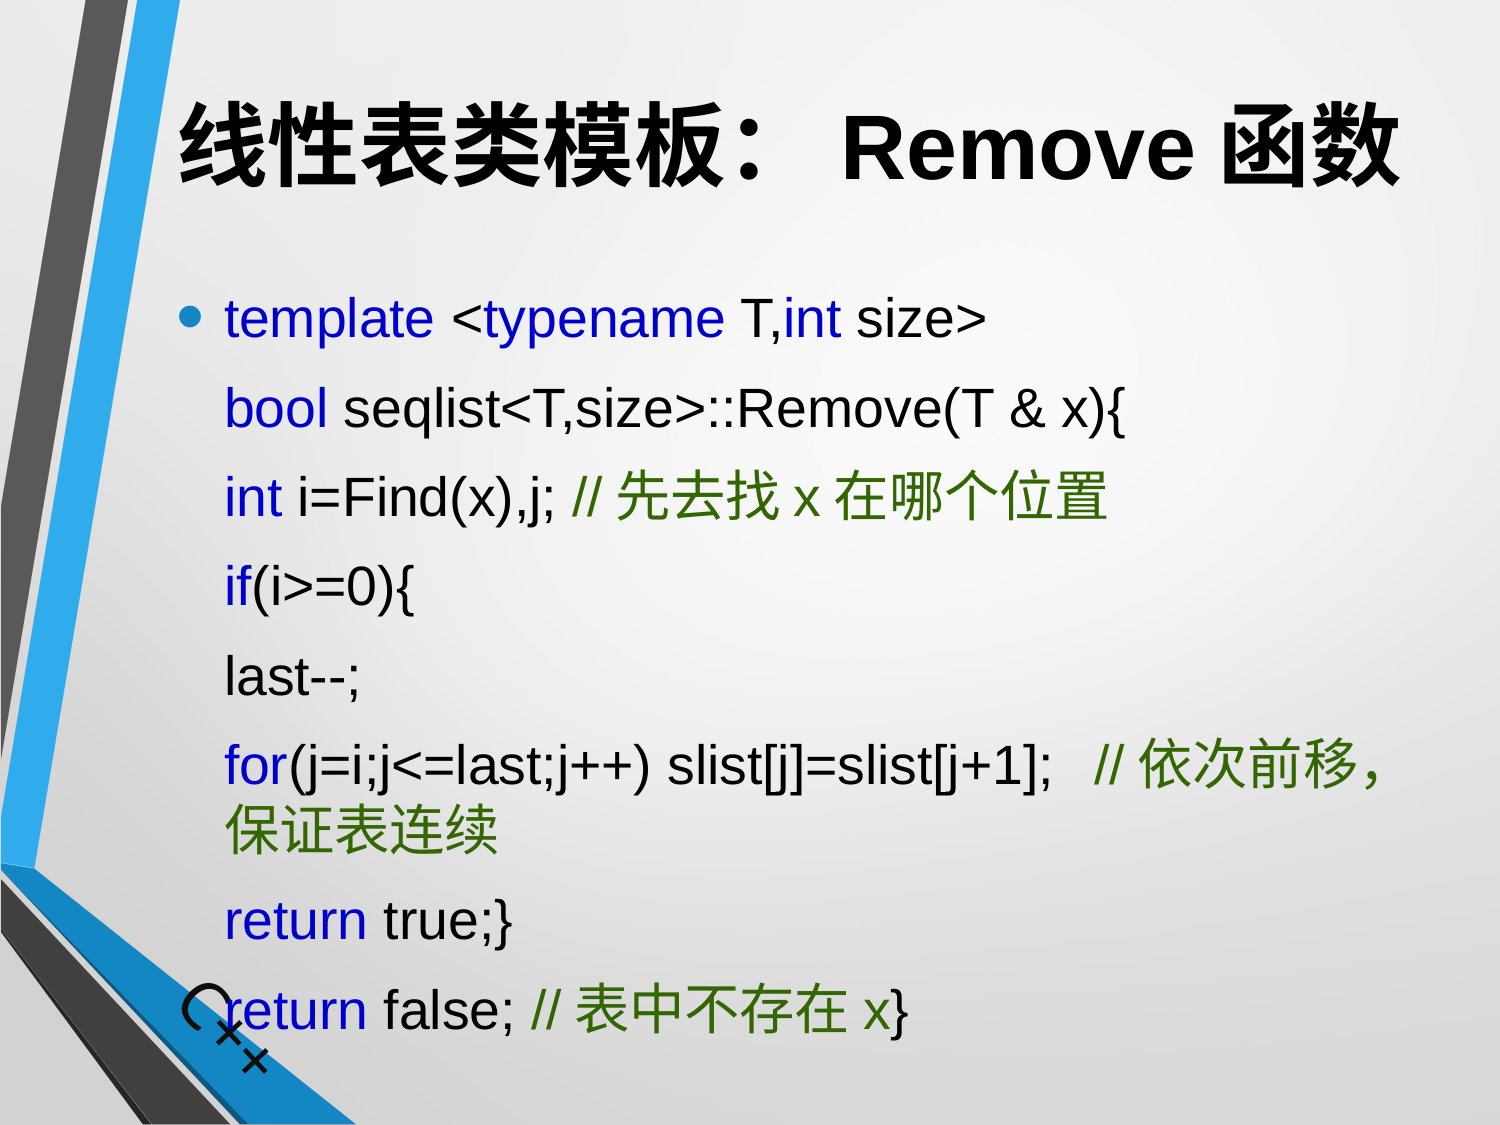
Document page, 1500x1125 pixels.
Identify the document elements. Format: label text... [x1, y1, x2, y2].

picture [0, 0, 358, 1125]
title 线性表类模板：Remove函数 [161, 43, 1425, 242]
list template <typename T,int size> bool seqlist<T,size>::Remove(T & x){ int i=Find(x),j; //先去找x在哪个位置 if(i>=0){ last--; for(j=i;j<=last;j++) slist[j]=slist[j+1]; //依次前移，保证表连续 return true;} return false; //表中不存在x} [161, 275, 1425, 1053]
